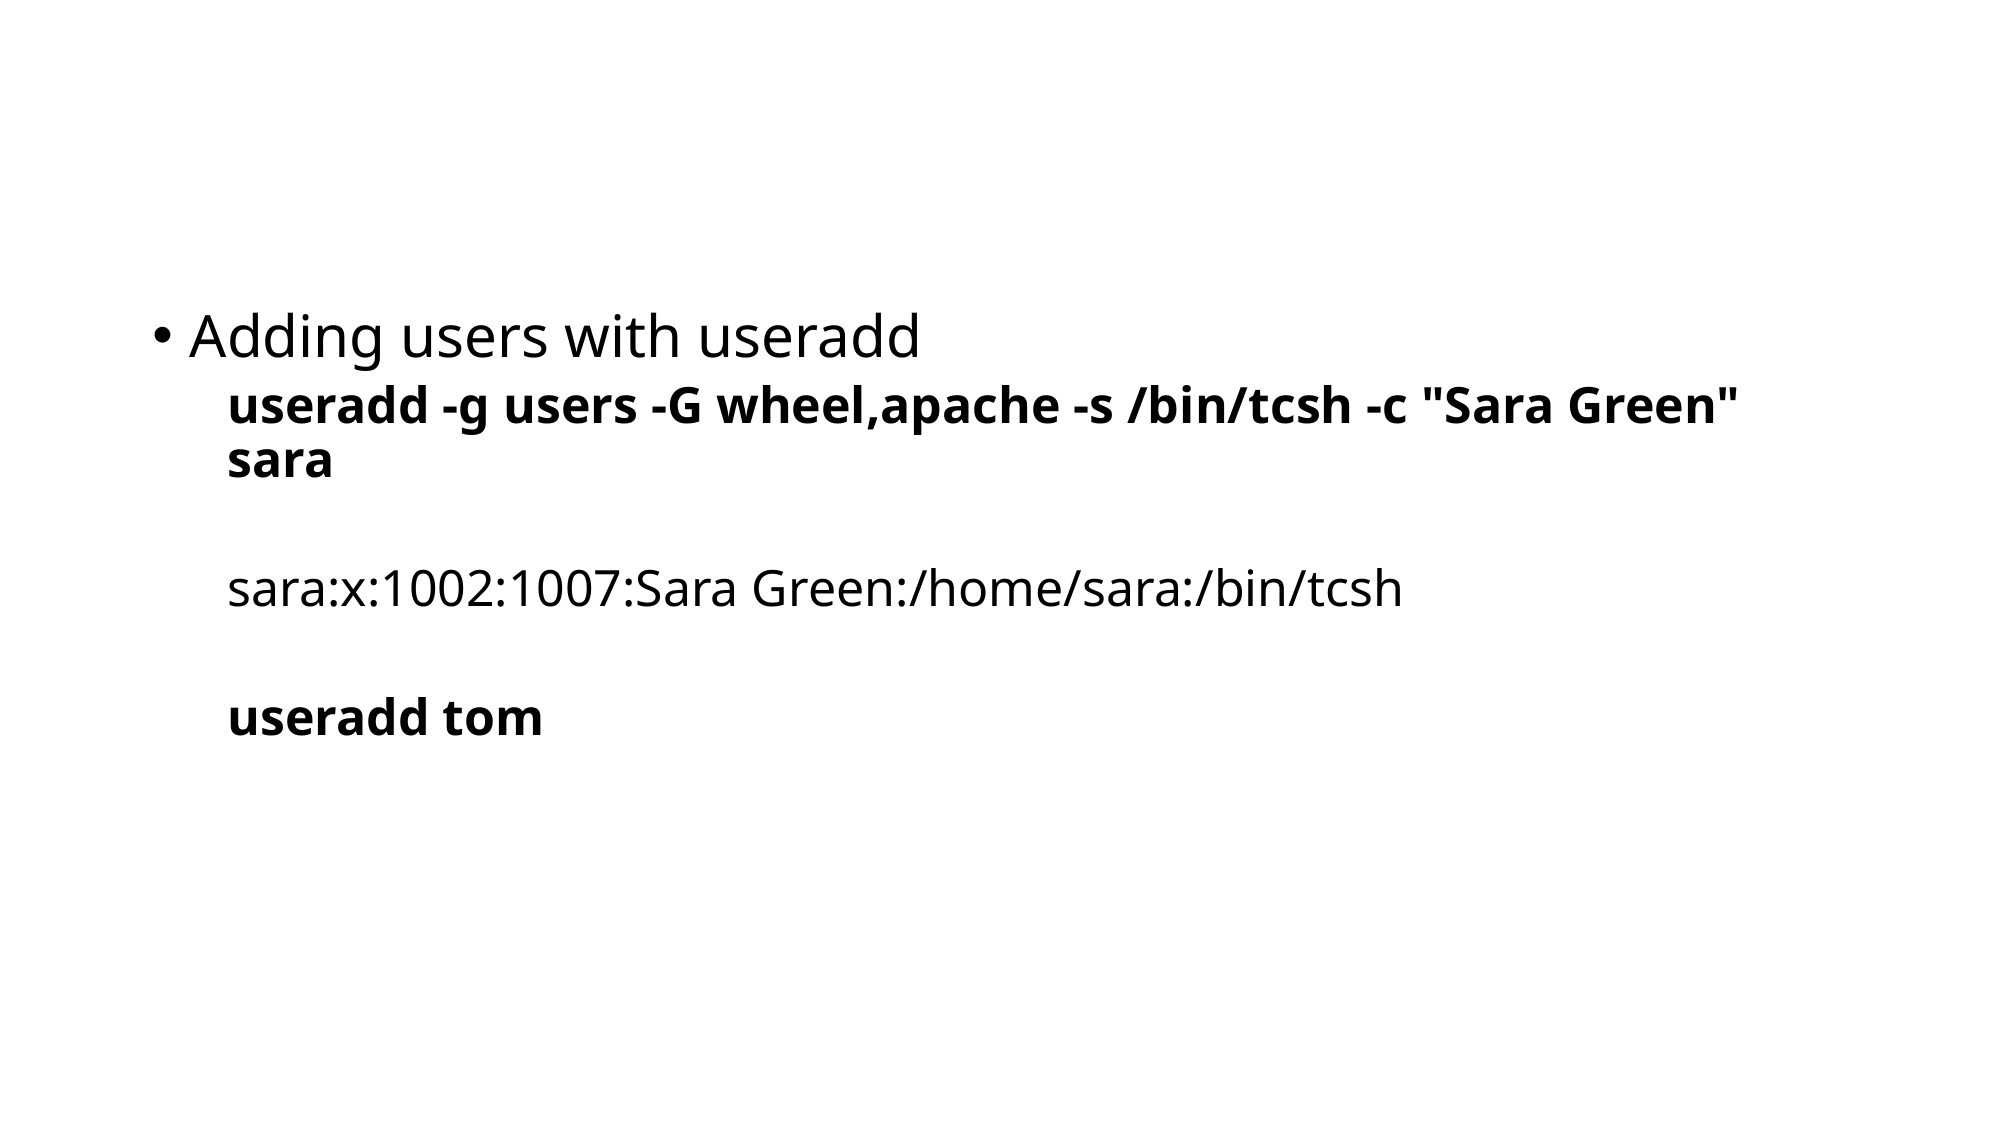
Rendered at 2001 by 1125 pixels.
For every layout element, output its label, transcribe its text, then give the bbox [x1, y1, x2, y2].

list Adding users with useradd useradd -g users -G wheel,apache -s /bin/tcsh -c "Sara Green" sara sara:x:1002:1007:Sara Green:/home/sara:/bin/tcsh useradd tom [137, 299, 1863, 1014]
